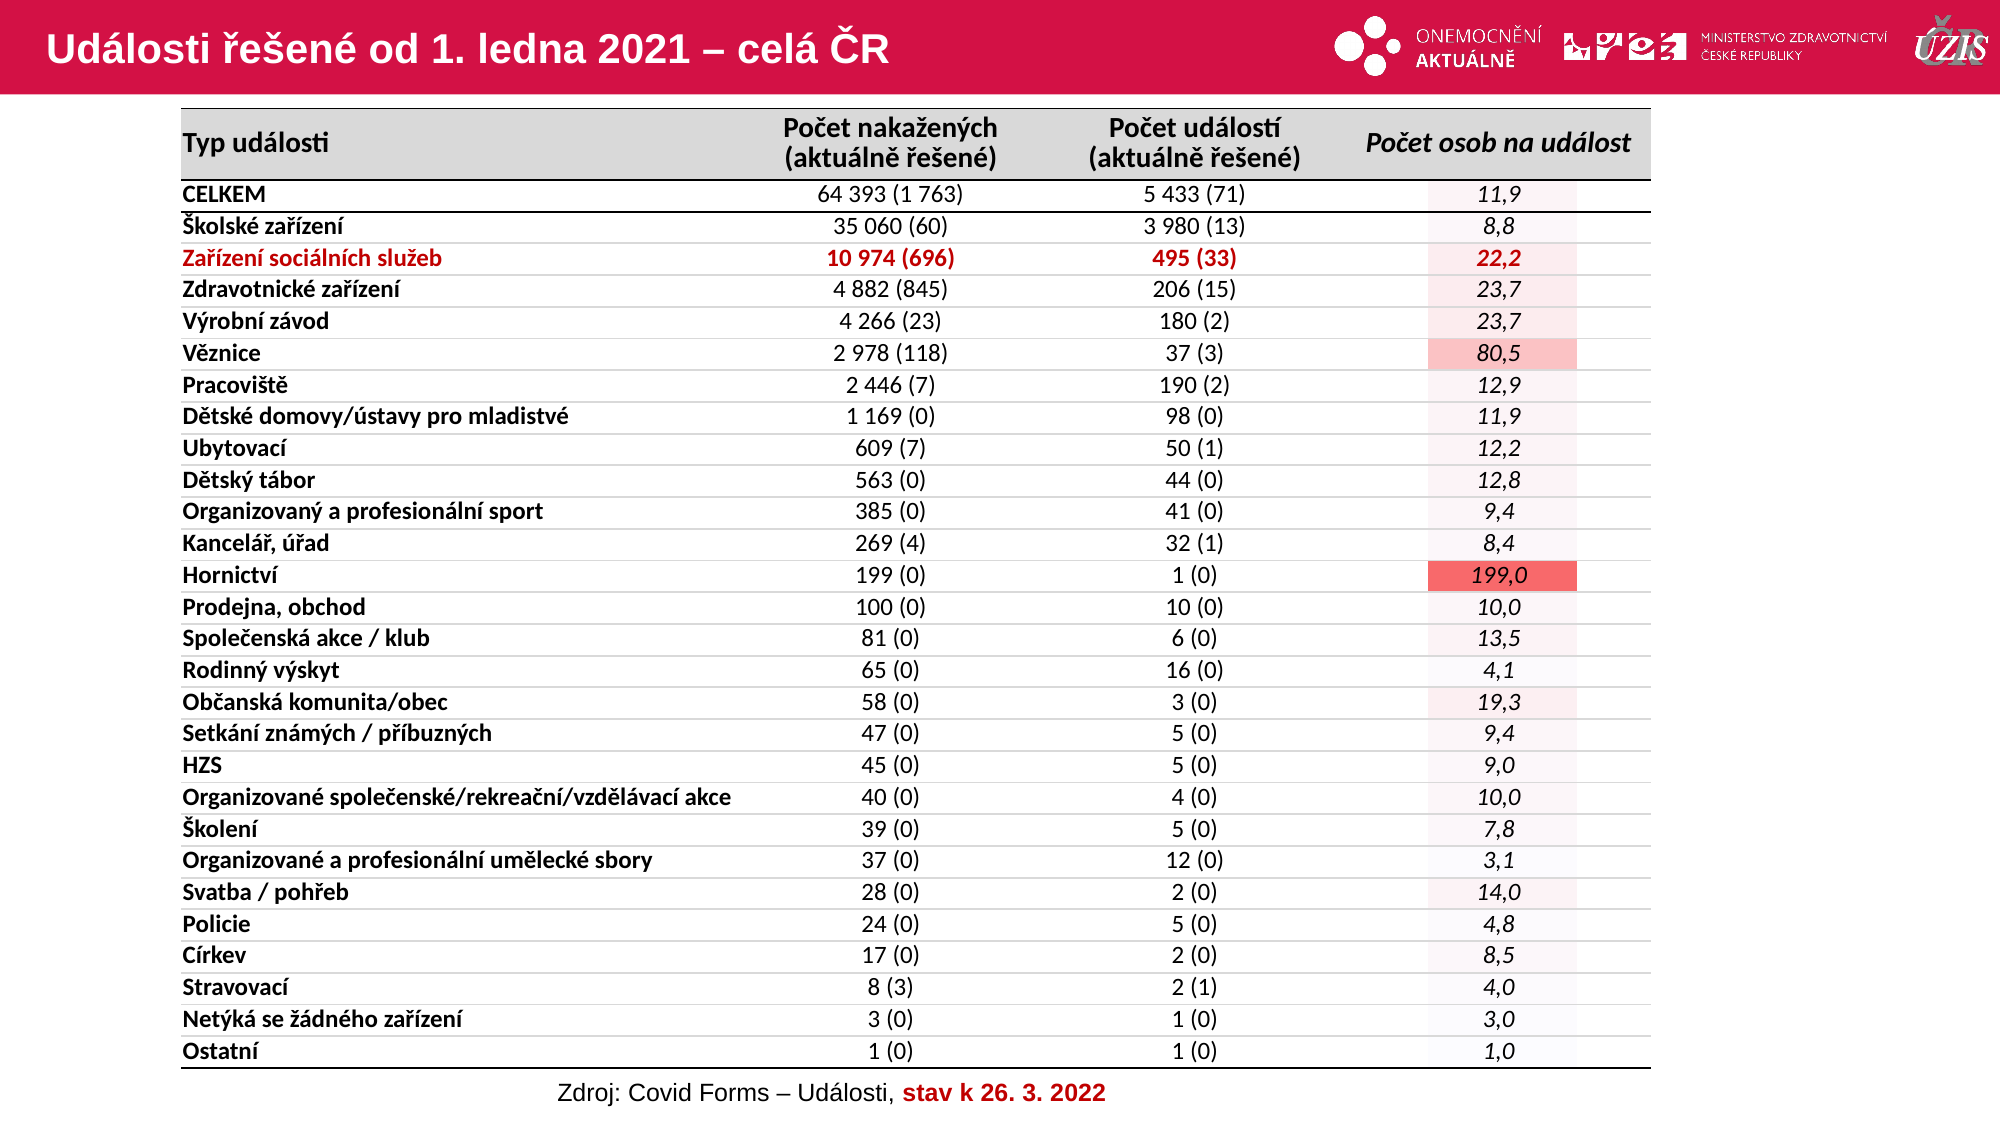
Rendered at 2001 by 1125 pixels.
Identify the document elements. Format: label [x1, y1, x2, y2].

table_cell [181, 530, 1651, 560]
text_box [309, 1069, 1355, 1114]
table_cell [181, 879, 1651, 908]
table_cell [181, 593, 1651, 623]
table_cell [181, 657, 1651, 686]
table_cell [181, 435, 1651, 464]
table_cell [181, 181, 1651, 211]
picture [1563, 31, 1888, 60]
table_cell [181, 752, 1651, 782]
table_cell [181, 339, 1651, 369]
table_cell [181, 1037, 1651, 1067]
table_cell [181, 720, 1651, 750]
picture [1915, 15, 1989, 66]
table_cell [181, 942, 1651, 972]
table_cell [181, 783, 1651, 813]
table_cell [181, 371, 1651, 401]
table_cell [181, 688, 1651, 718]
title [31, 2, 1251, 98]
table_cell [181, 625, 1651, 655]
table_cell [181, 403, 1651, 433]
table_cell [181, 276, 1651, 306]
table_cell [181, 1005, 1651, 1035]
table_cell [181, 910, 1651, 940]
table_cell [181, 213, 1651, 242]
table_cell [181, 498, 1651, 528]
table_cell [181, 847, 1651, 877]
table_cell [181, 308, 1651, 338]
table_cell [181, 974, 1651, 1004]
table_cell [181, 466, 1651, 496]
table_cell [181, 561, 1651, 591]
picture [1334, 16, 1542, 76]
table_cell [181, 244, 1651, 274]
table_header [181, 109, 1651, 179]
table_cell [181, 815, 1651, 845]
